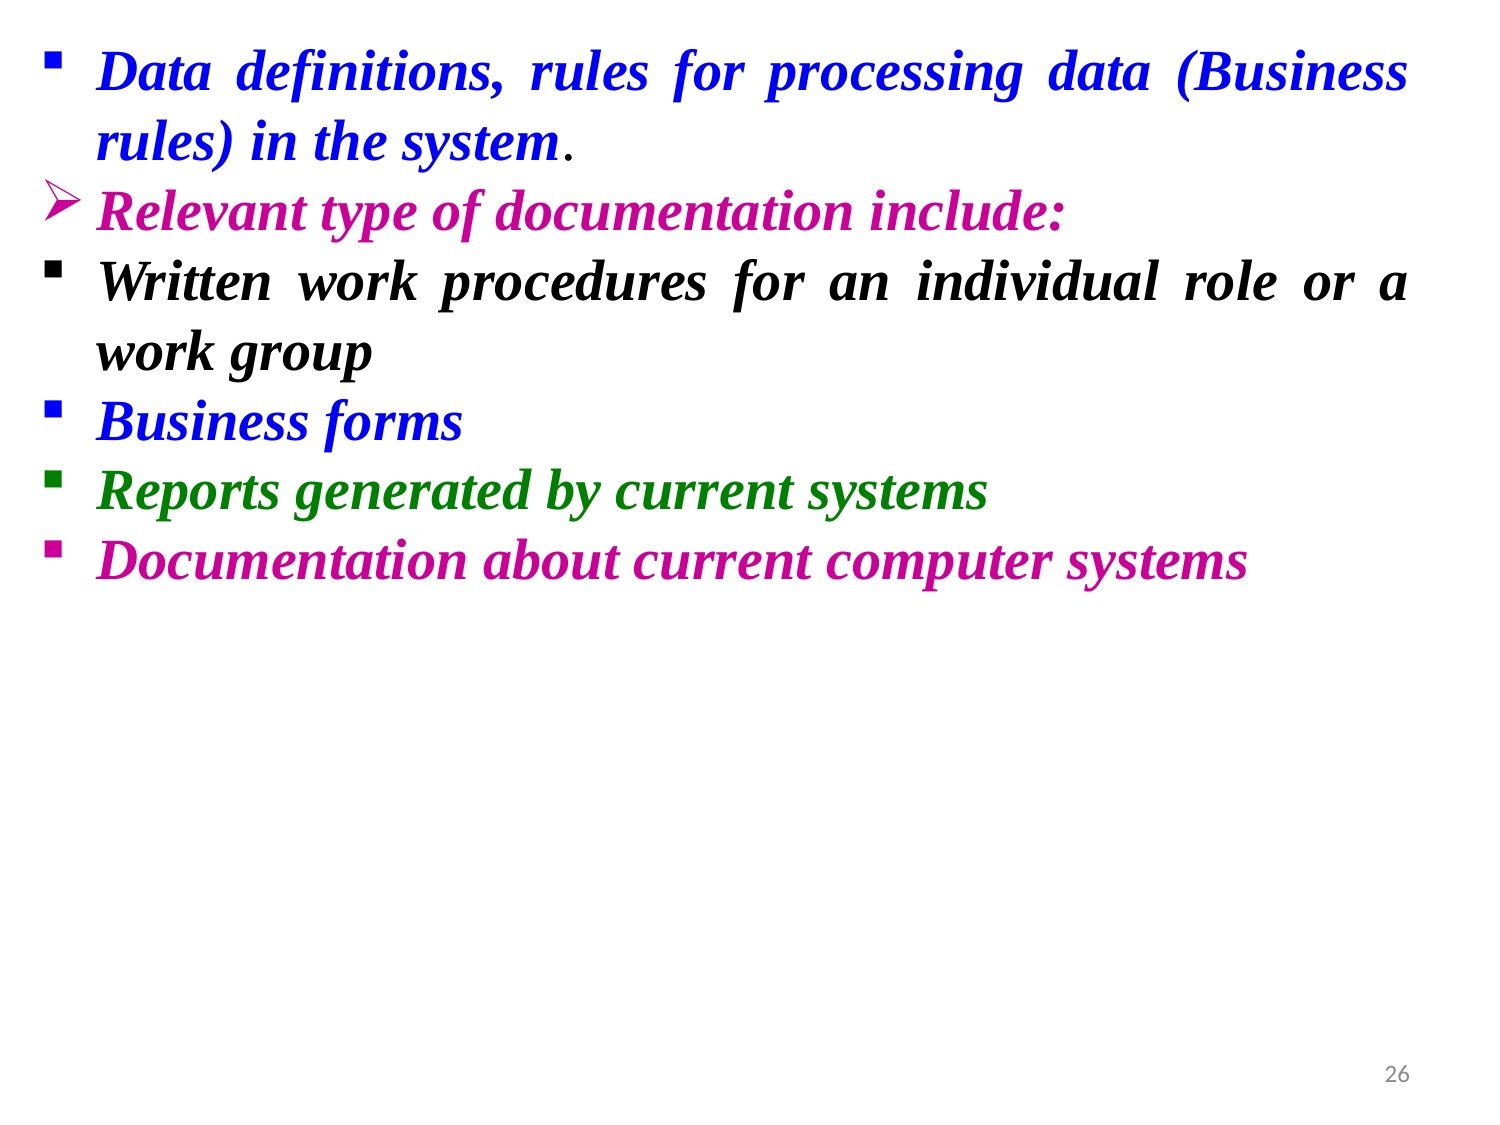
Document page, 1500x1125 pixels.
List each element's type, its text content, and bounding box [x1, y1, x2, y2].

slide_number 26 [1074, 1042, 1425, 1103]
list Data definitions, rules for processing data (Business rules) in the system. Relevant type of documentation include: Written work procedures for an individual role or a work group Business forms Reports generated by current systems Documentation about current computer systems [24, 24, 1425, 1005]
